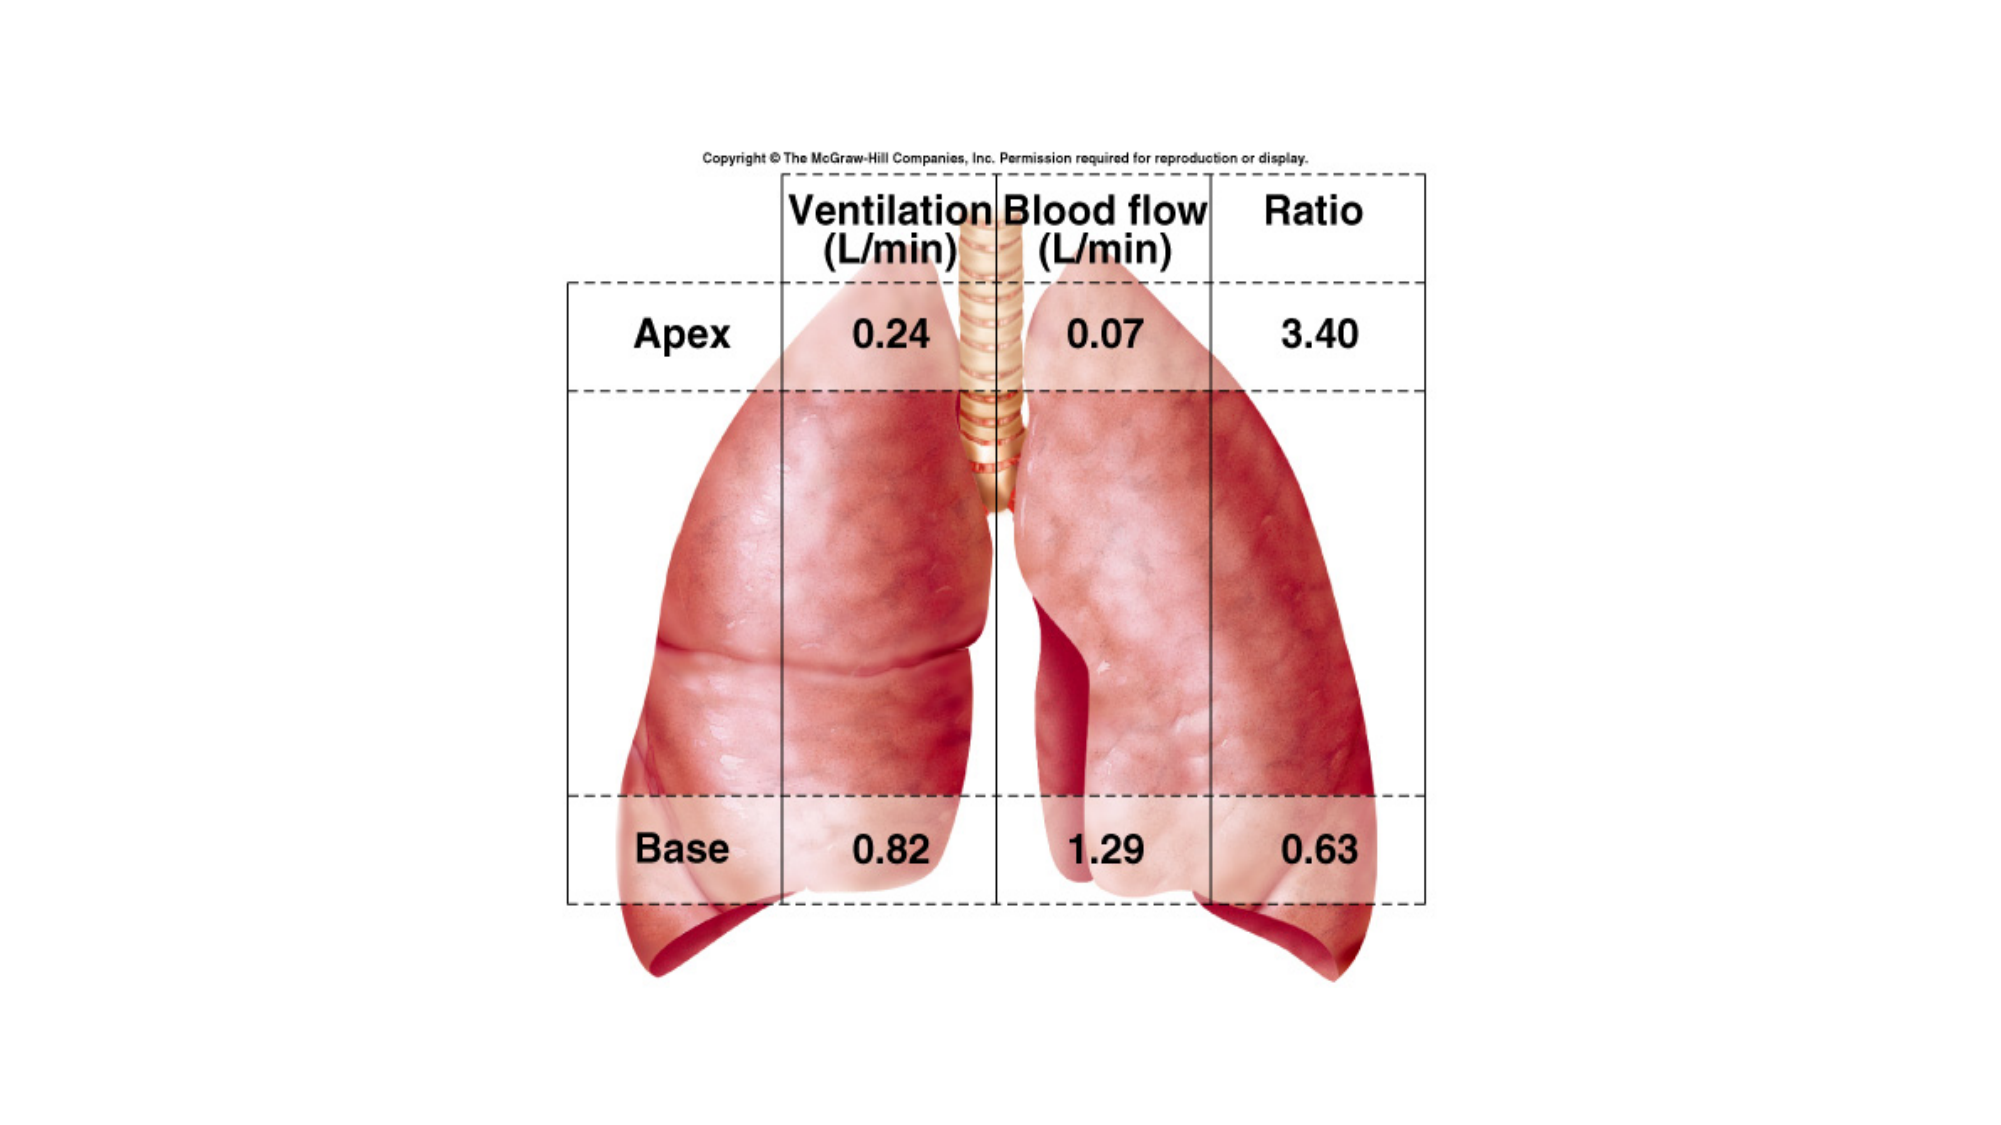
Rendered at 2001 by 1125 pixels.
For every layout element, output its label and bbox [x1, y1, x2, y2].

picture [562, 149, 1450, 988]
